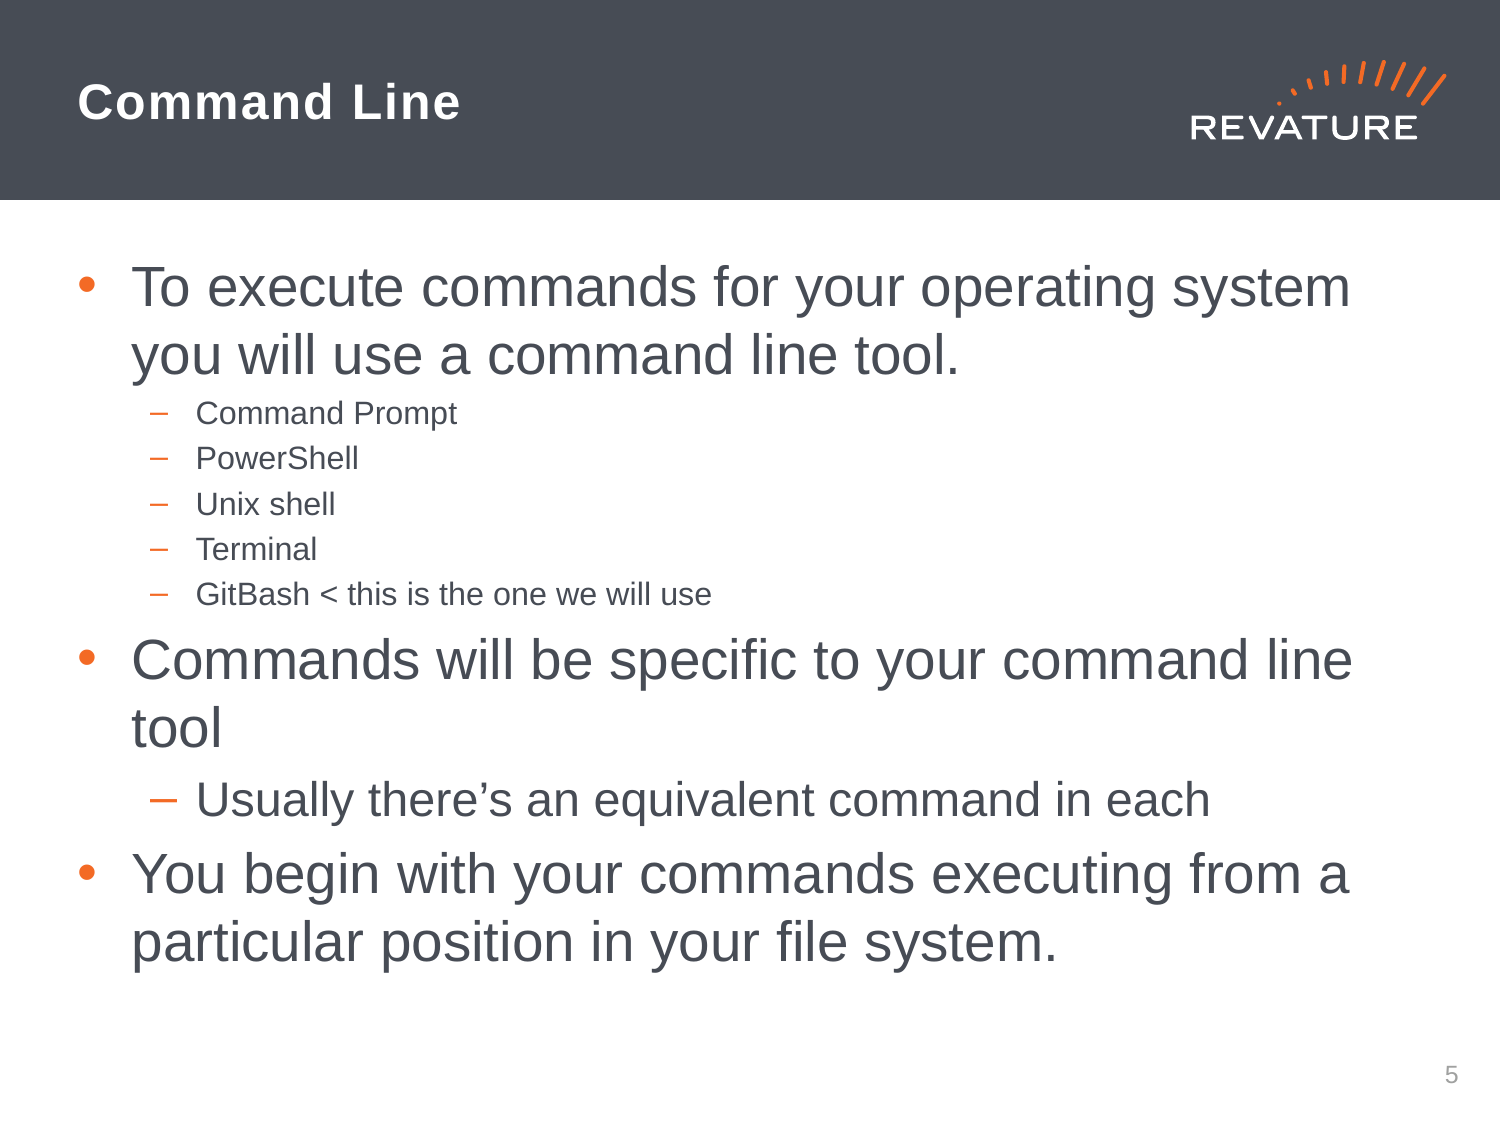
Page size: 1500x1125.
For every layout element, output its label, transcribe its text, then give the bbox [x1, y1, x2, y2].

list To execute commands for your operating system you will use a command line tool. Command Prompt PowerShell Unix shell Terminal GitBash < this is the one we will use Commands will be specific to your command line tool Usually there’s an equivalent command in each You begin with your commands executing from a particular position in your file system. [62, 243, 1438, 986]
title Command Line [62, 0, 1084, 200]
slide_number 4 [1332, 1043, 1474, 1104]
